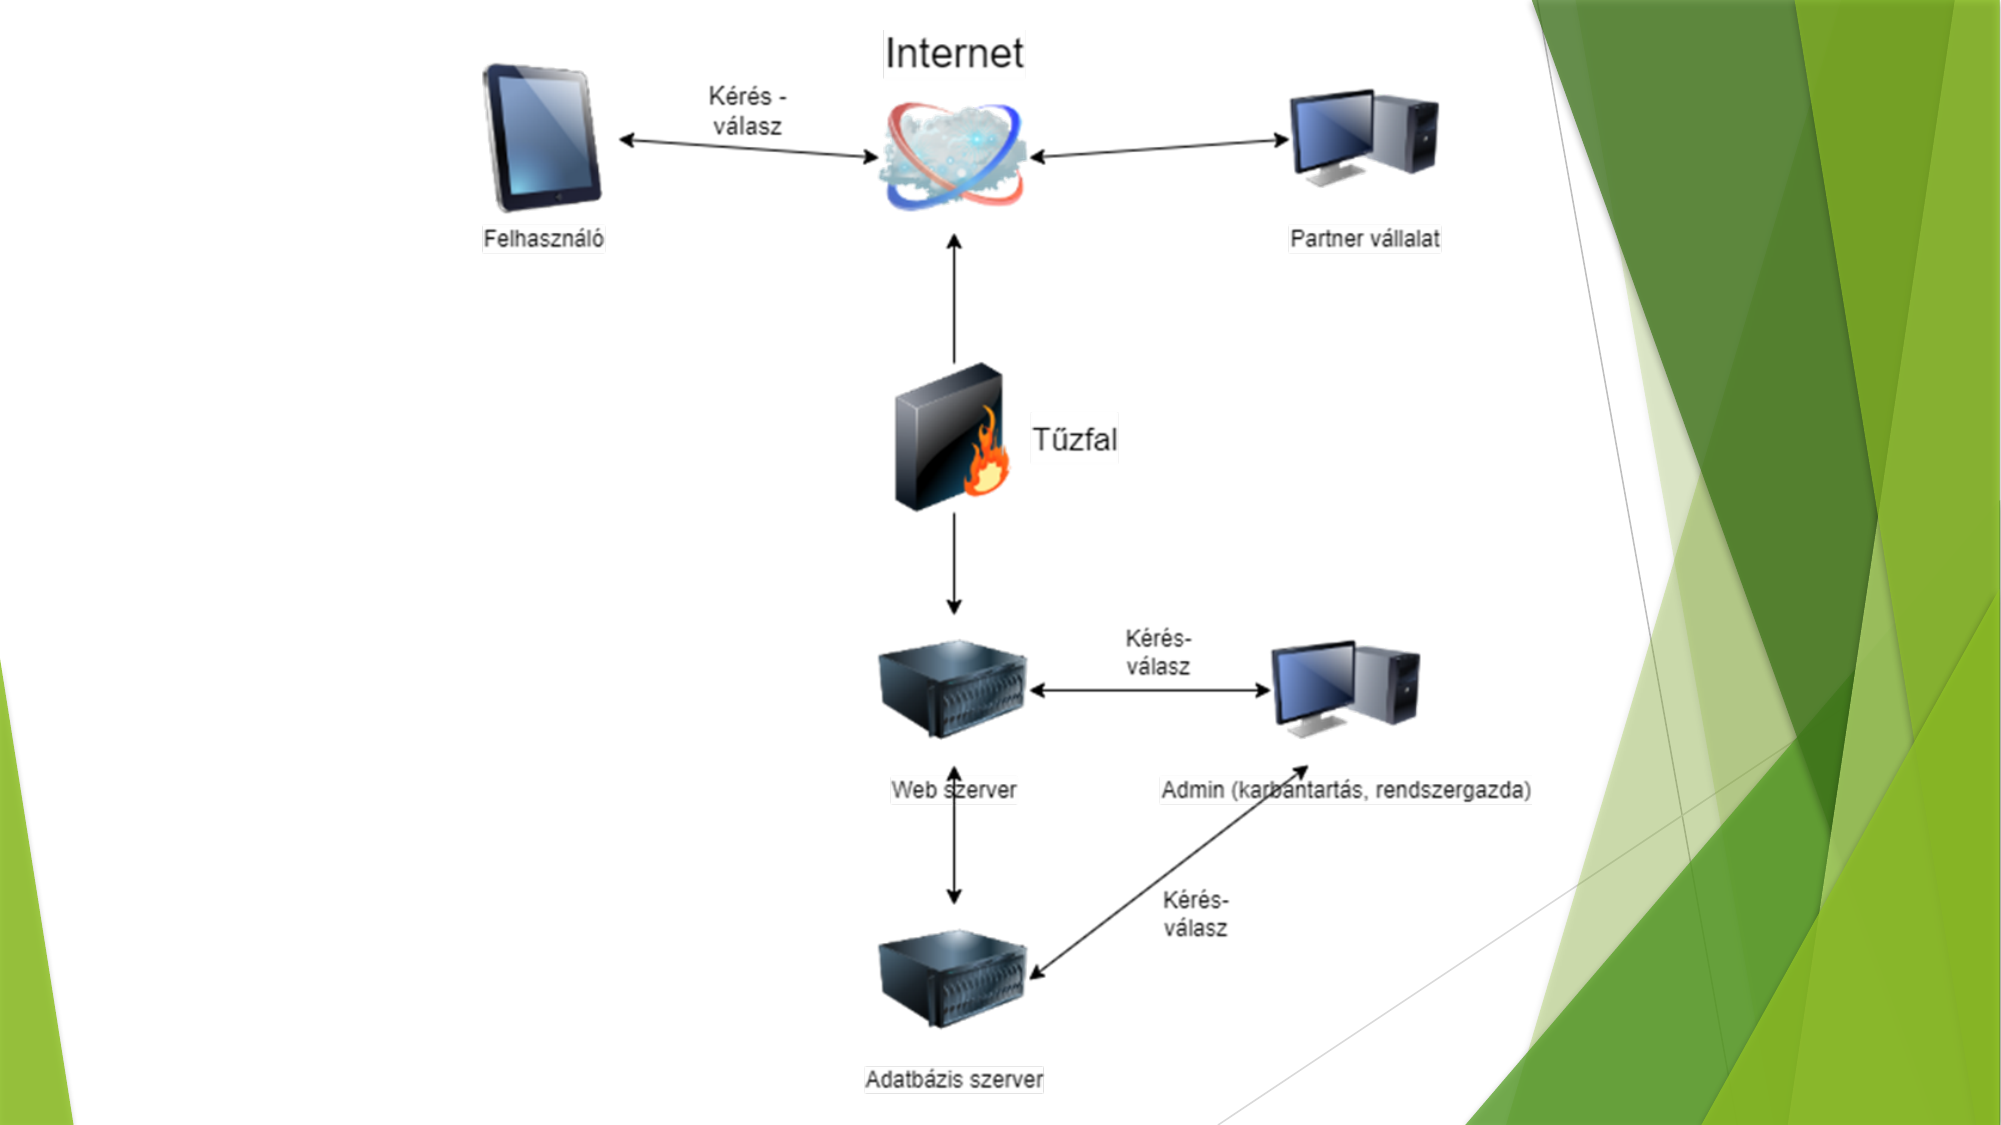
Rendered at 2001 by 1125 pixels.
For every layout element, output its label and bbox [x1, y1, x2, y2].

picture [467, 30, 1533, 1095]
